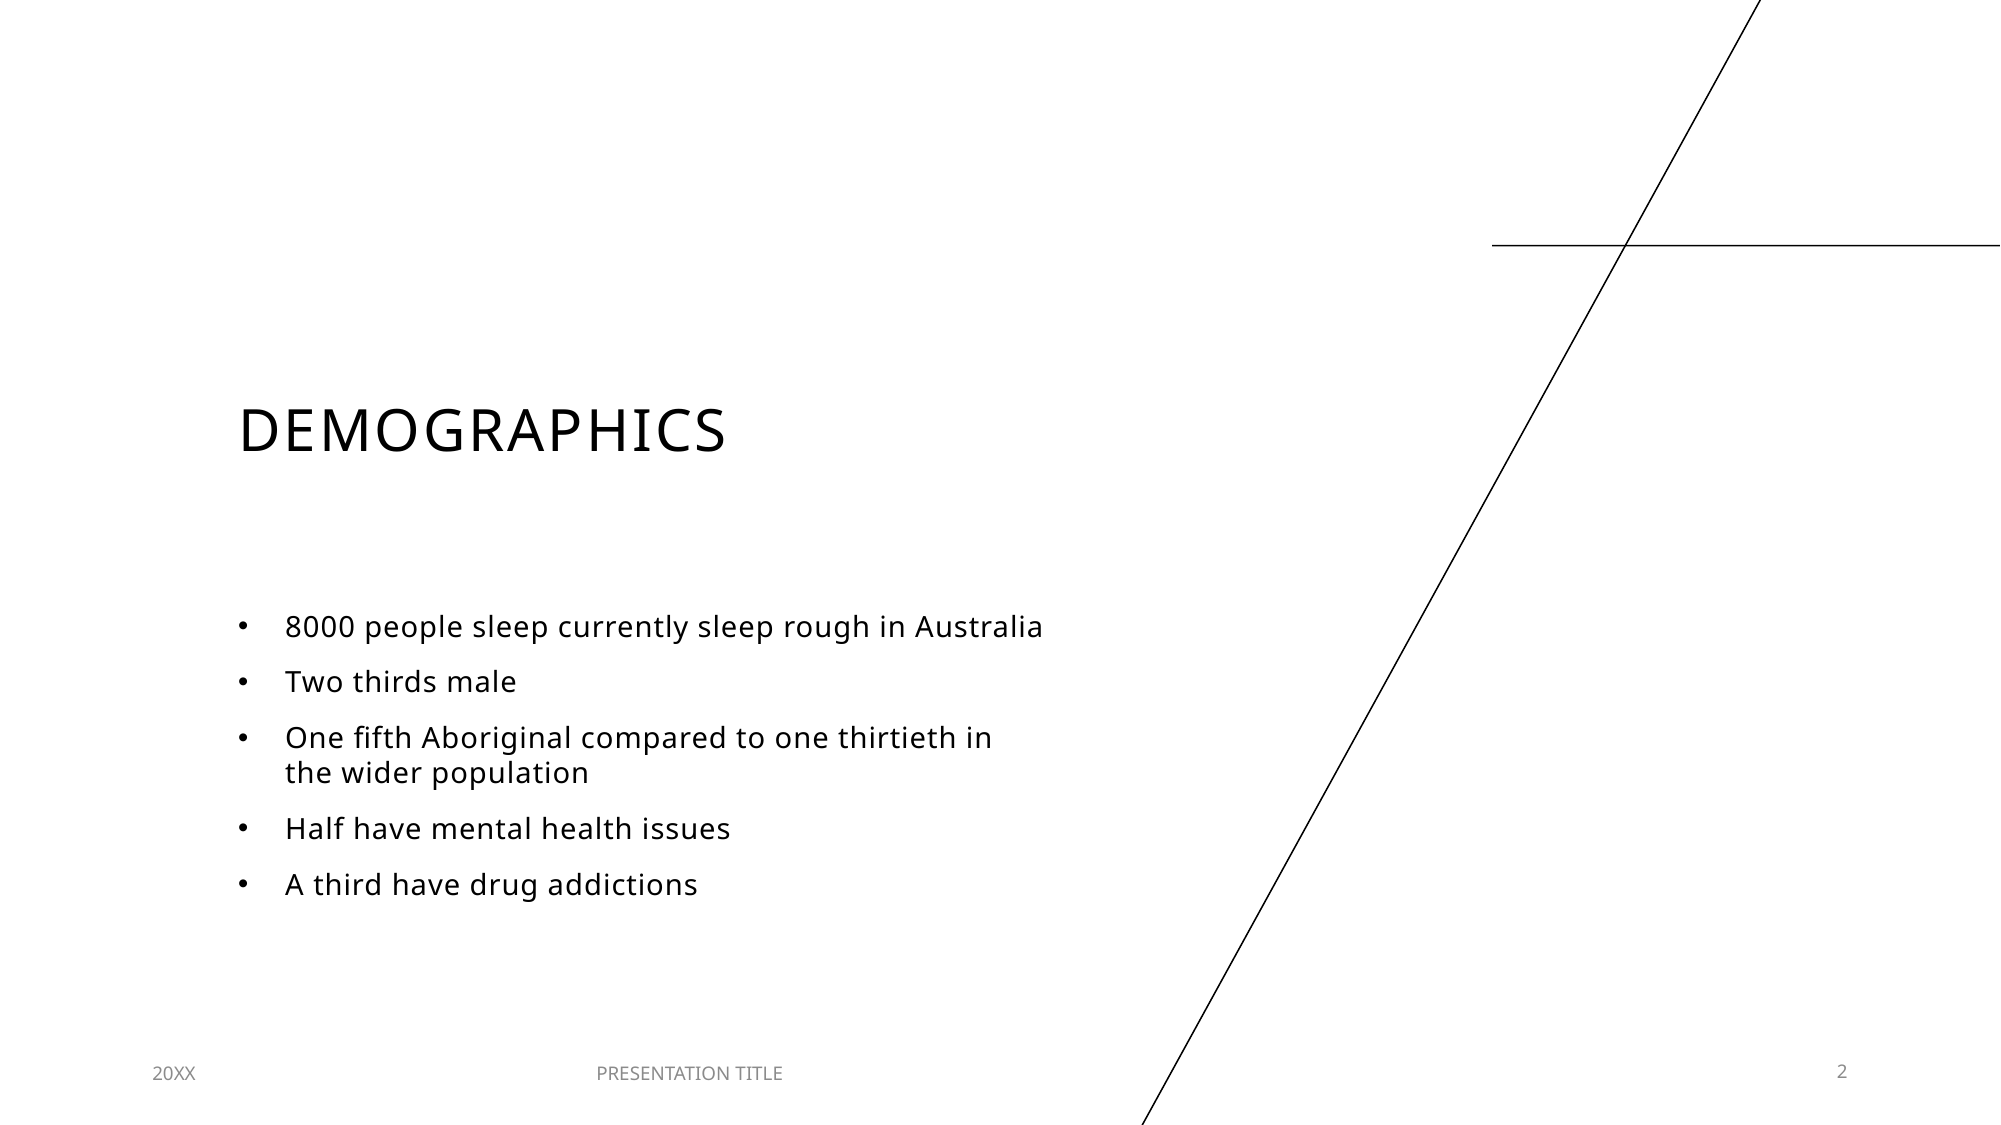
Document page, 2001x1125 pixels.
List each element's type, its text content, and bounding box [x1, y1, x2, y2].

title Demographics [223, 274, 1062, 472]
slide_number 20XX [137, 1042, 338, 1103]
list 8000 people sleep currently sleep rough in Australia Two thirds male One fifth Aboriginal compared to one thirtieth in the wider population Half have mental health issues A third have drug addictions [223, 600, 1062, 911]
slide_number 1 [1412, 1042, 1863, 1103]
footer PRESENTATION TITLE [404, 1042, 975, 1103]
